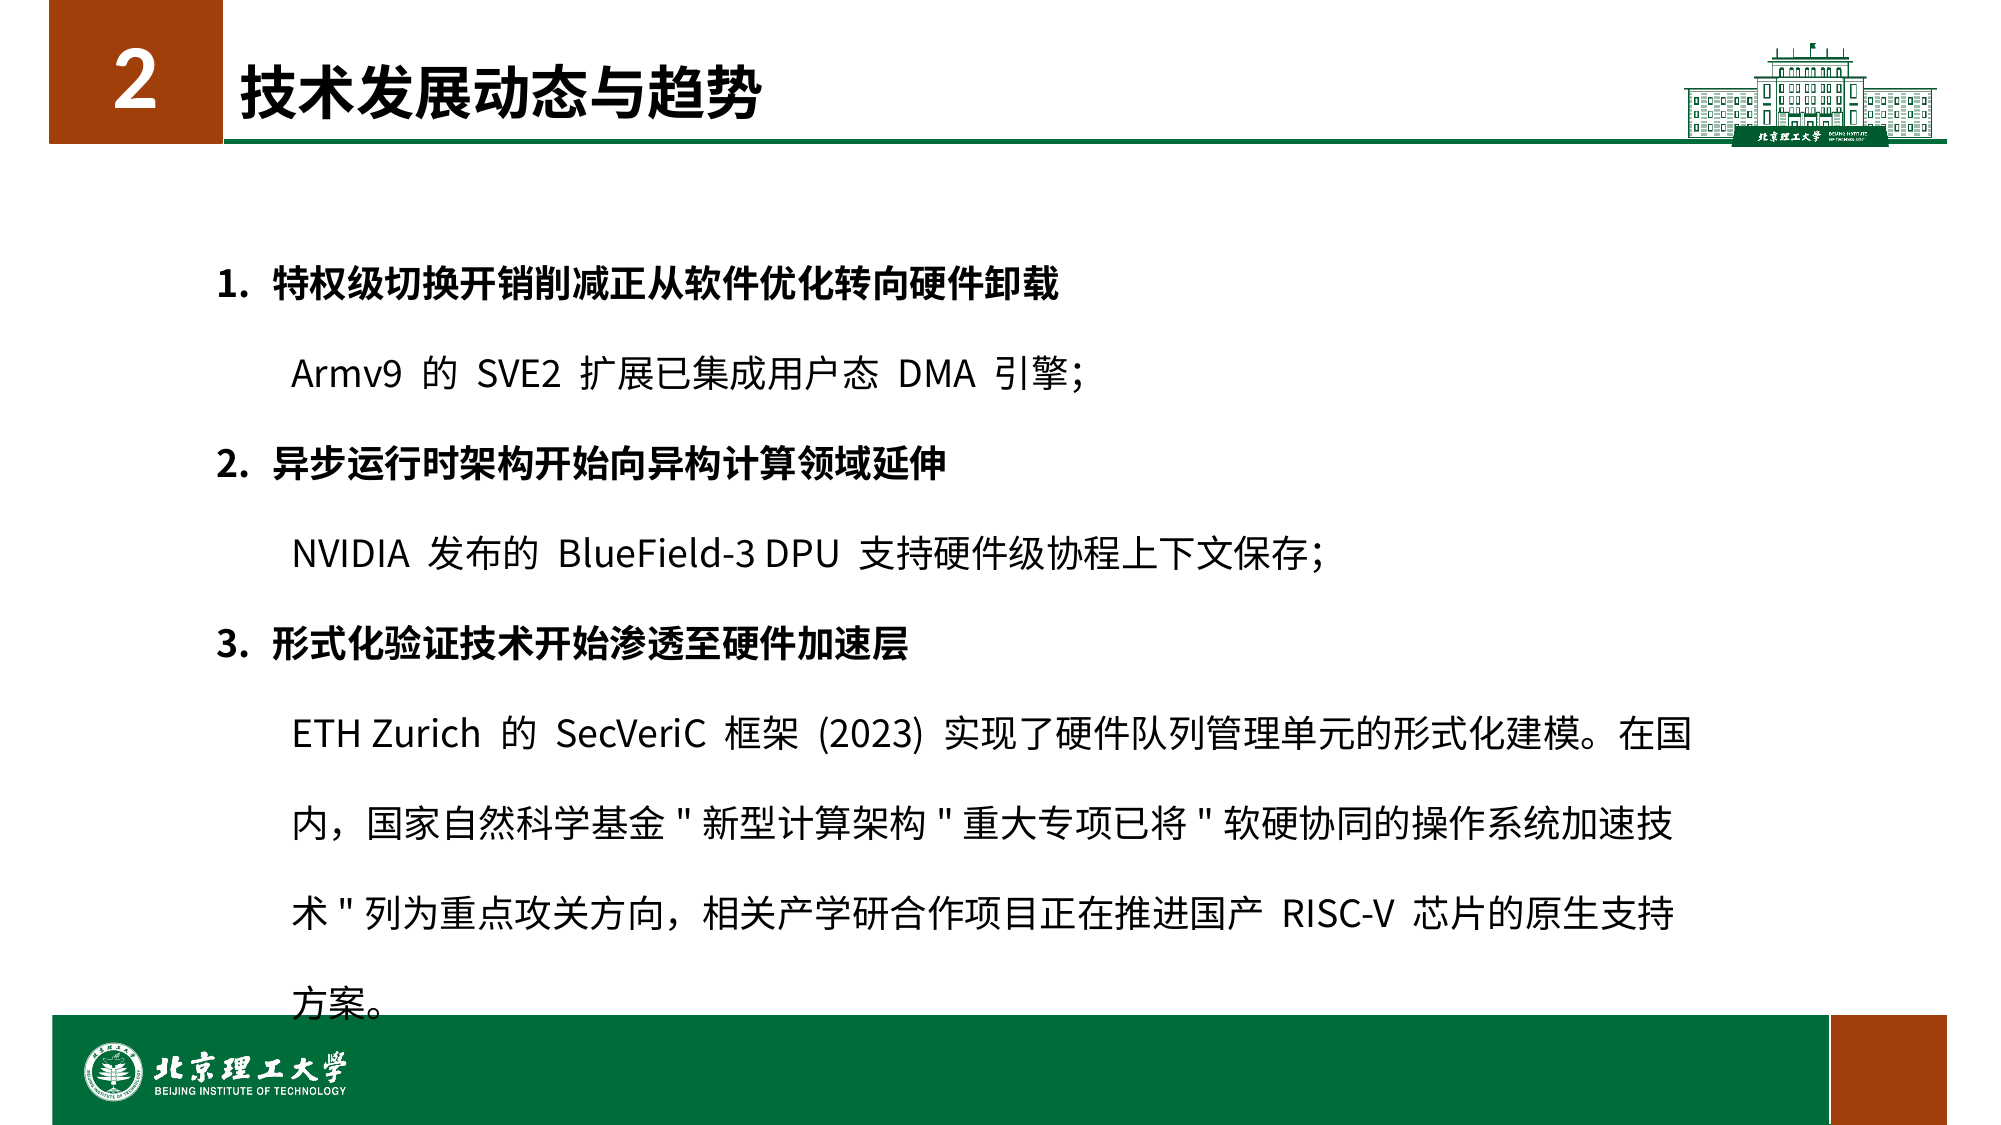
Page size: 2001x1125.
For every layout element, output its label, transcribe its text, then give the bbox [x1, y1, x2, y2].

text_box 特权级切换开销削减正从软件优化转向硬件卸载 Armv9 的 SVE2 扩展已集成用户态 DMA 引擎； 异步运行时架构开始向异构计算领域延伸 NVIDIA 发布的 BlueField-3 DPU 支持硬件级协程上下文保存； 形式化验证技术开始渗透至硬件加速层 ETH Zurich 的 SecVeriC 框架 (2023) 实现了硬件队列管理单元的形式化建模。在国内，国家自然科学基金"新型计算架构"重大专项已将"软硬协同的操作系统加速技术"列为重点攻关方向，相关产学研合作项目正在推进国产 RISC-V 芯片的原生支持方案。 [216, 215, 1708, 1026]
text_box [1832, 1015, 1947, 1125]
text_box 2 [49, 0, 222, 144]
text_box [52, 1015, 1829, 1125]
picture [1656, 34, 1964, 149]
picture [66, 1028, 366, 1112]
text_box 技术发展动态与趋势 [224, 56, 1643, 136]
